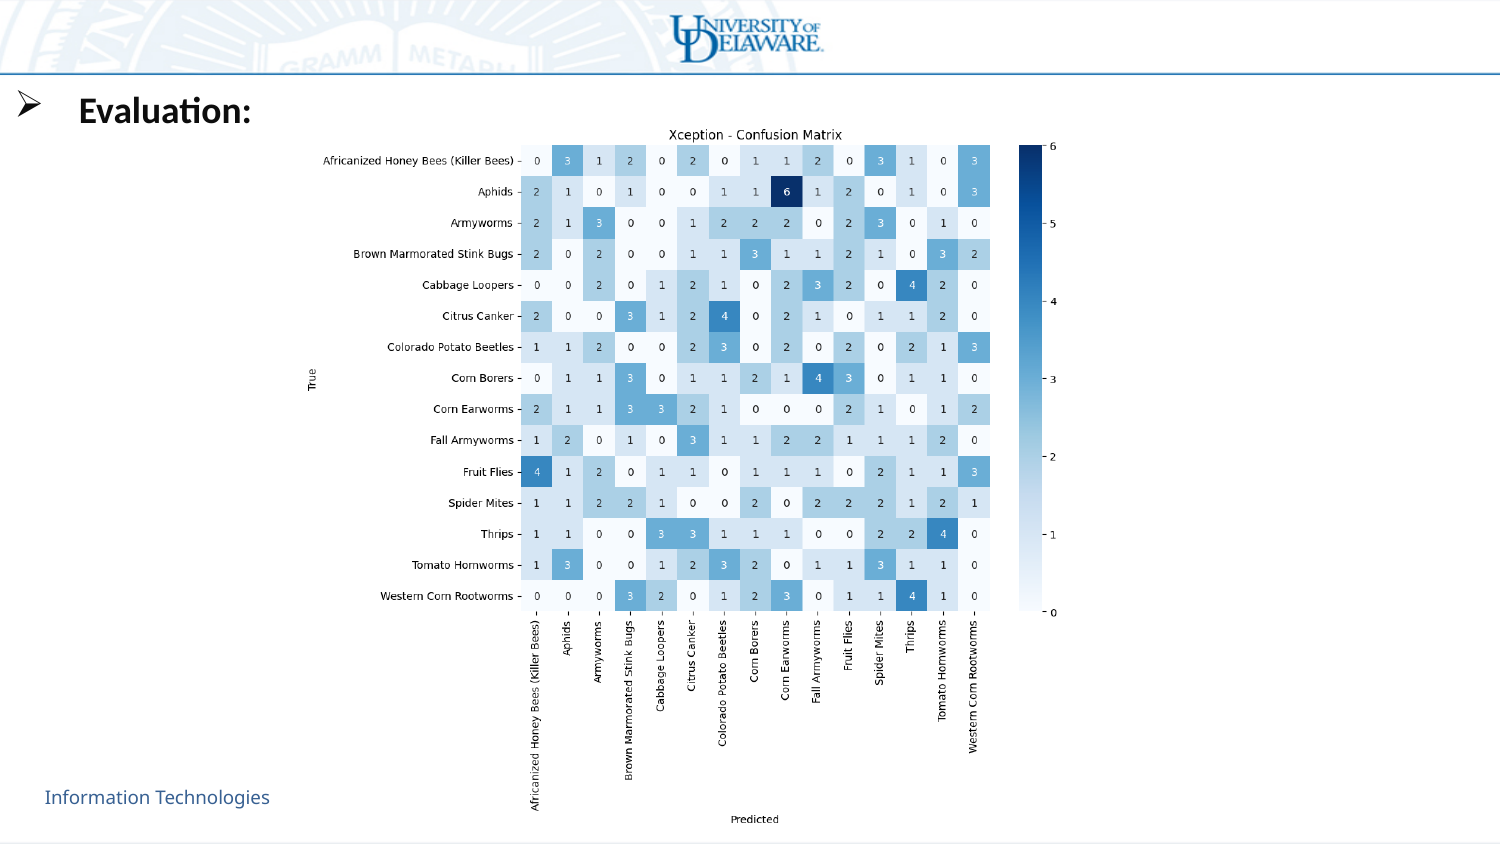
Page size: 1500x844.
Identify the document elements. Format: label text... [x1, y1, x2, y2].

picture [0, 0, 1500, 844]
text_box Evaluation: [12, 84, 450, 177]
